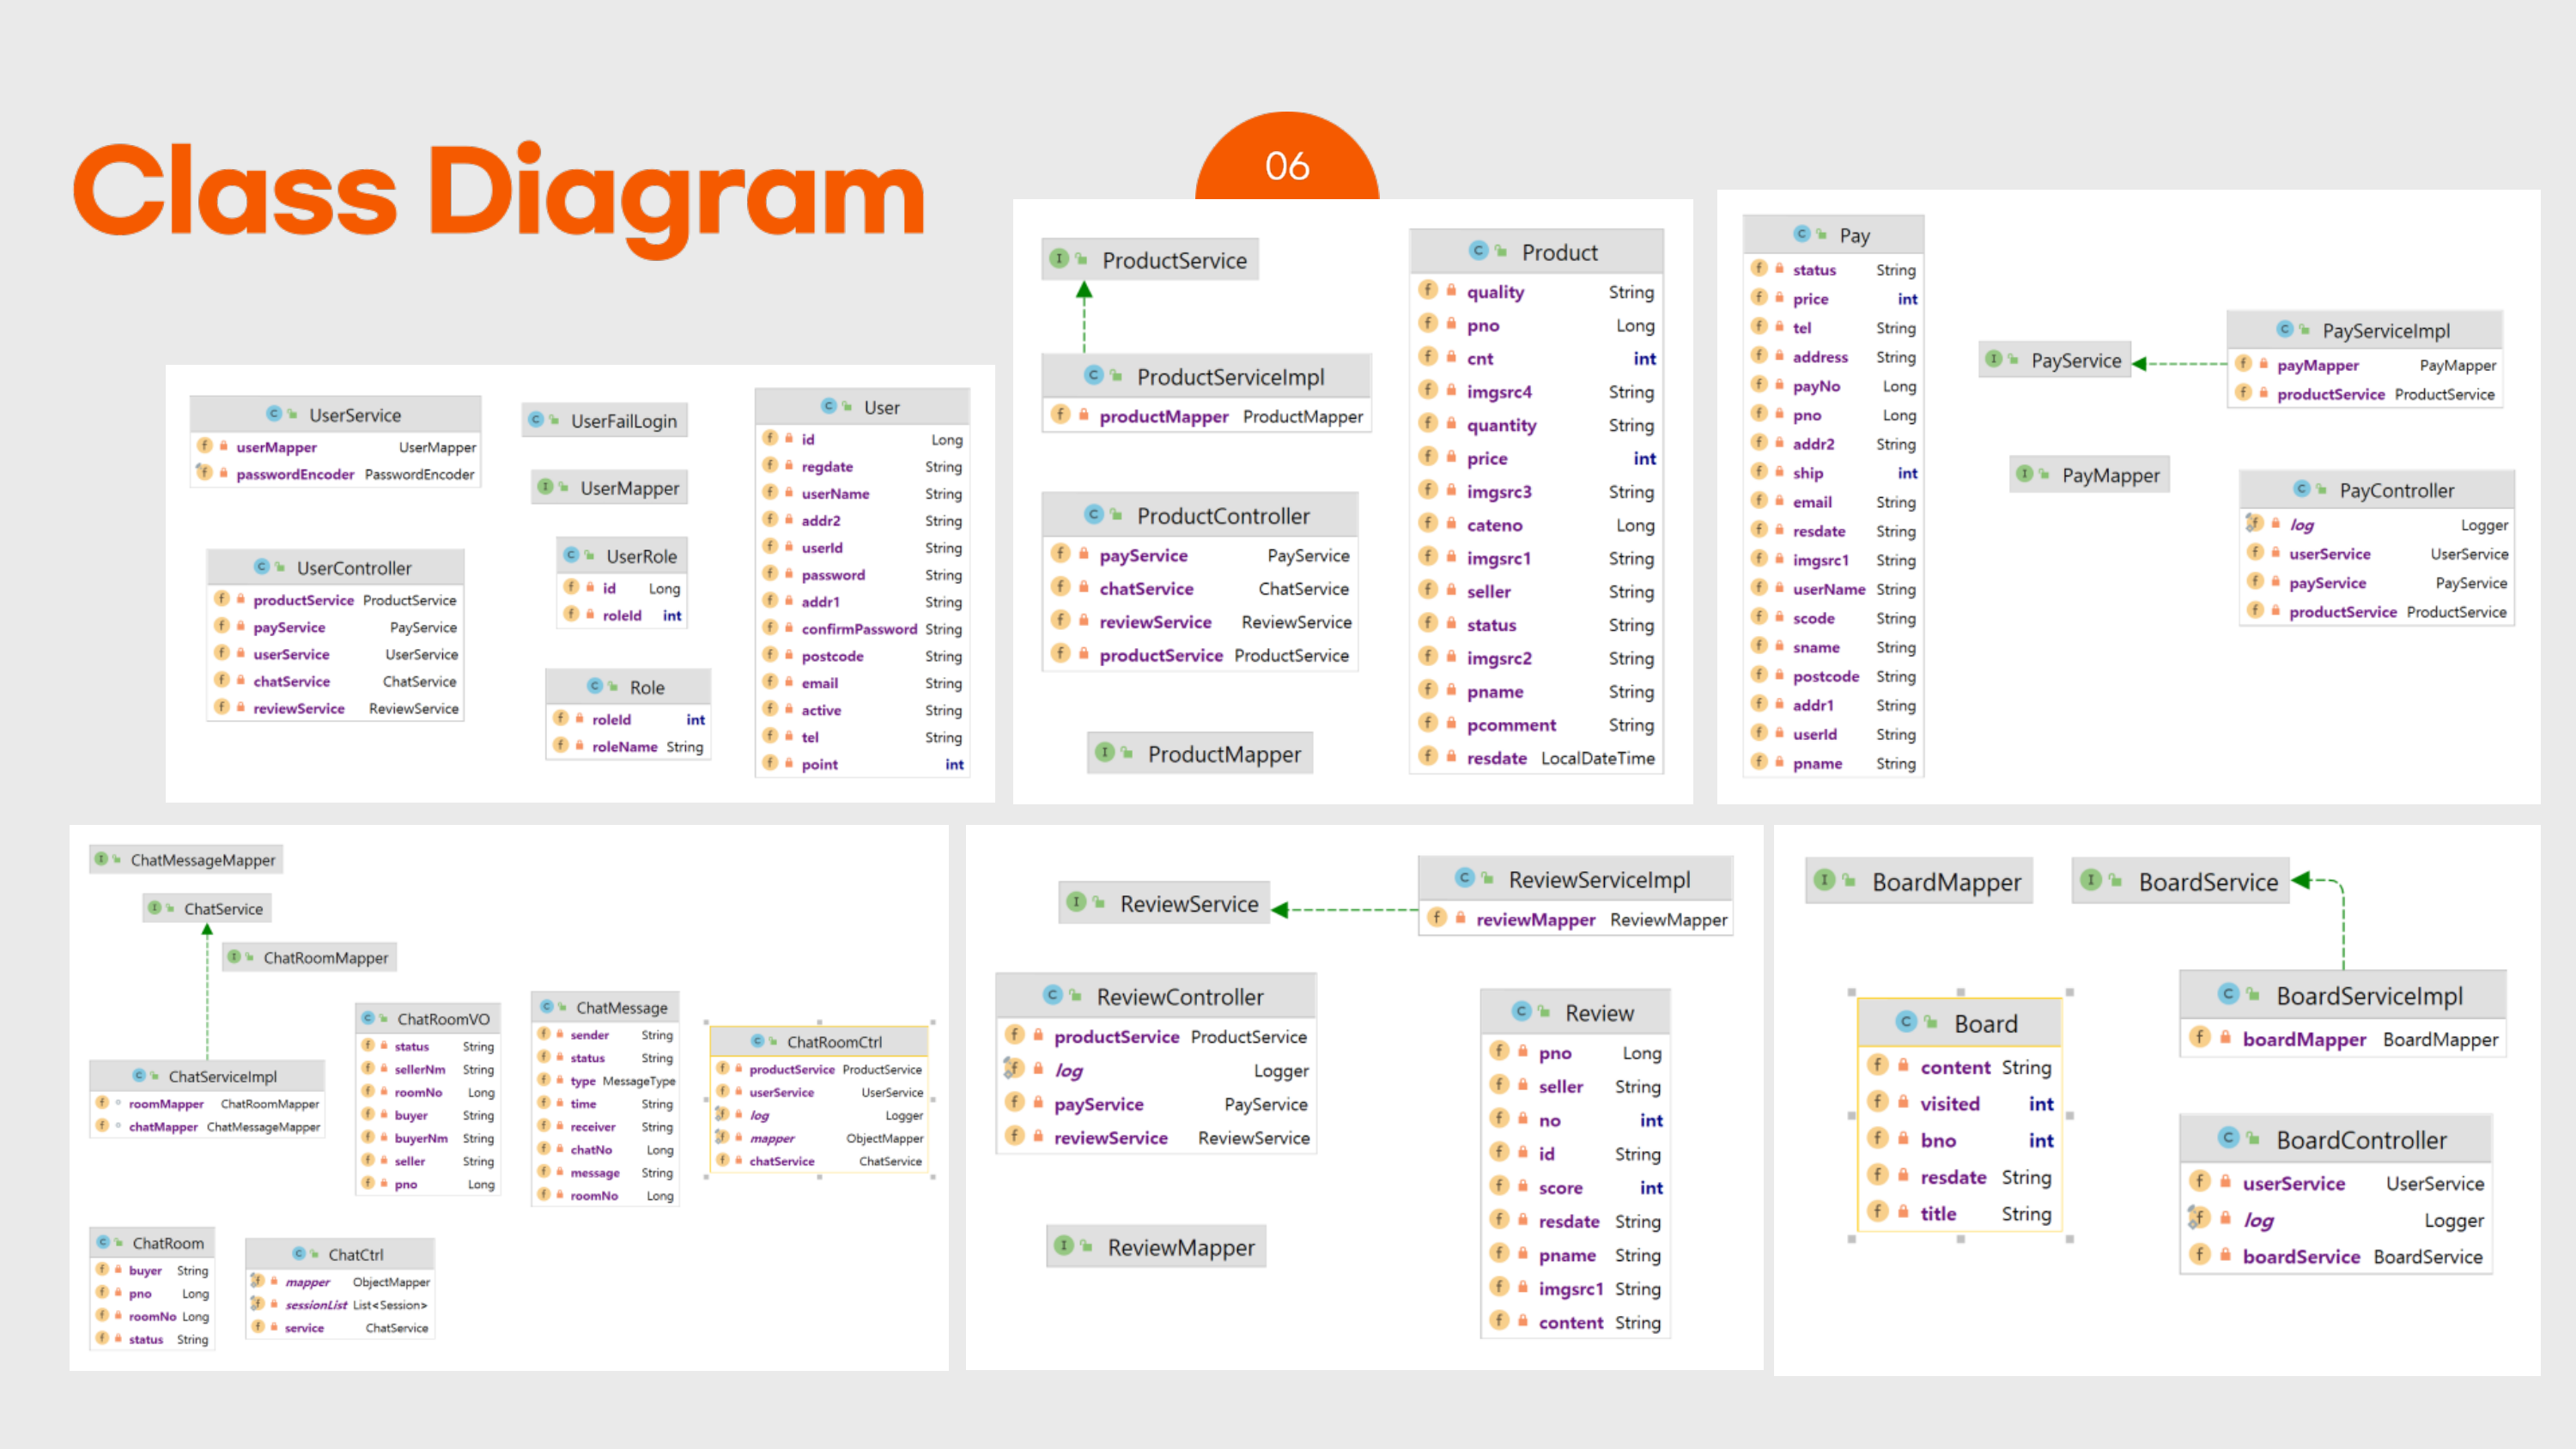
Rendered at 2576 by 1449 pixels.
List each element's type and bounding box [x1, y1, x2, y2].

text_box [1195, 111, 1380, 128]
text_box [70, 824, 949, 1371]
picture [35, 80, 1032, 371]
text_box [1773, 824, 2542, 1376]
text_box [1013, 199, 1693, 804]
text_box [165, 379, 995, 803]
text_box [966, 824, 1764, 1370]
picture [1167, 129, 1387, 199]
text_box [1717, 190, 2542, 804]
